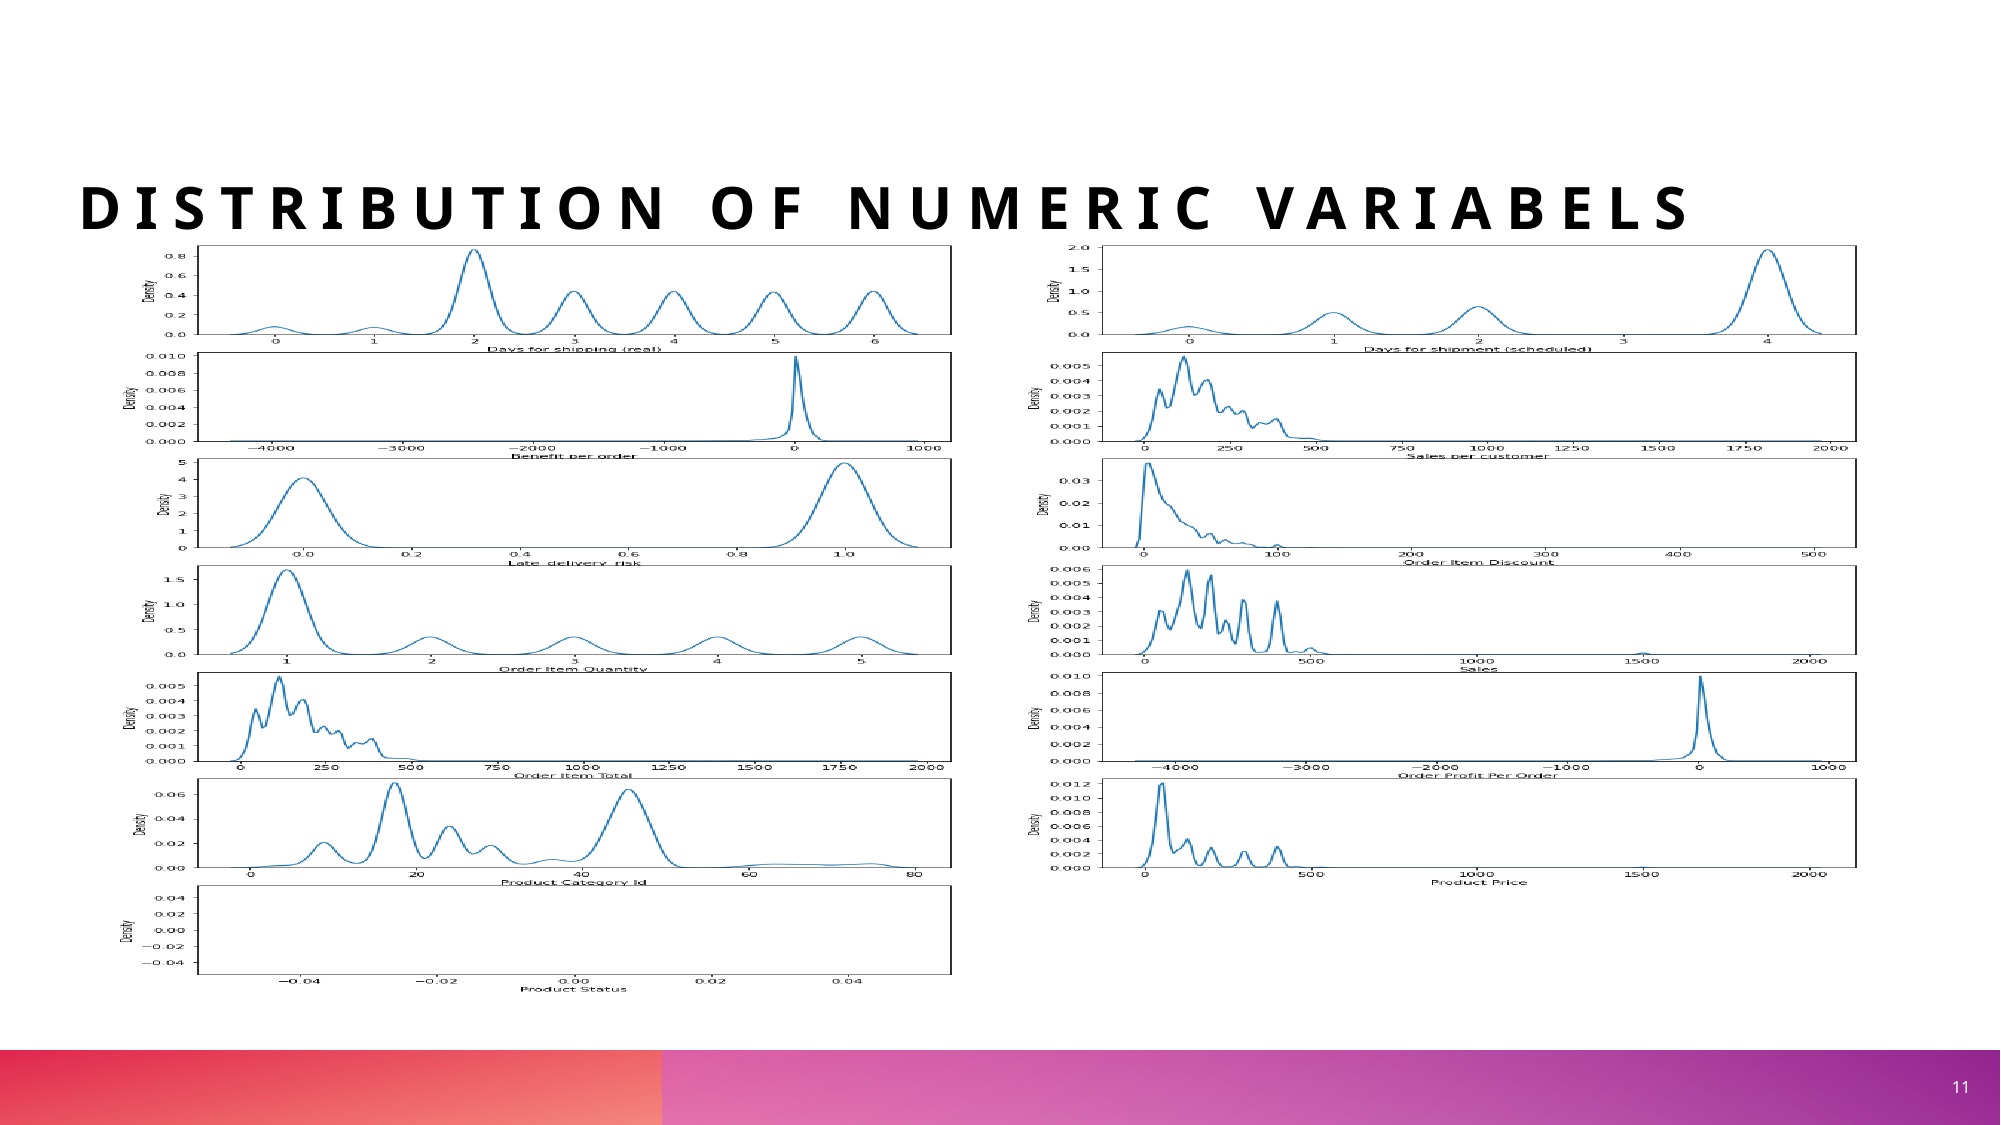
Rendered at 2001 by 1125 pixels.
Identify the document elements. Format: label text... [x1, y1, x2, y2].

title Distribution of numeric variabels [78, 130, 1905, 242]
slide_number 11 [1913, 1051, 1986, 1125]
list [110, 241, 1866, 997]
